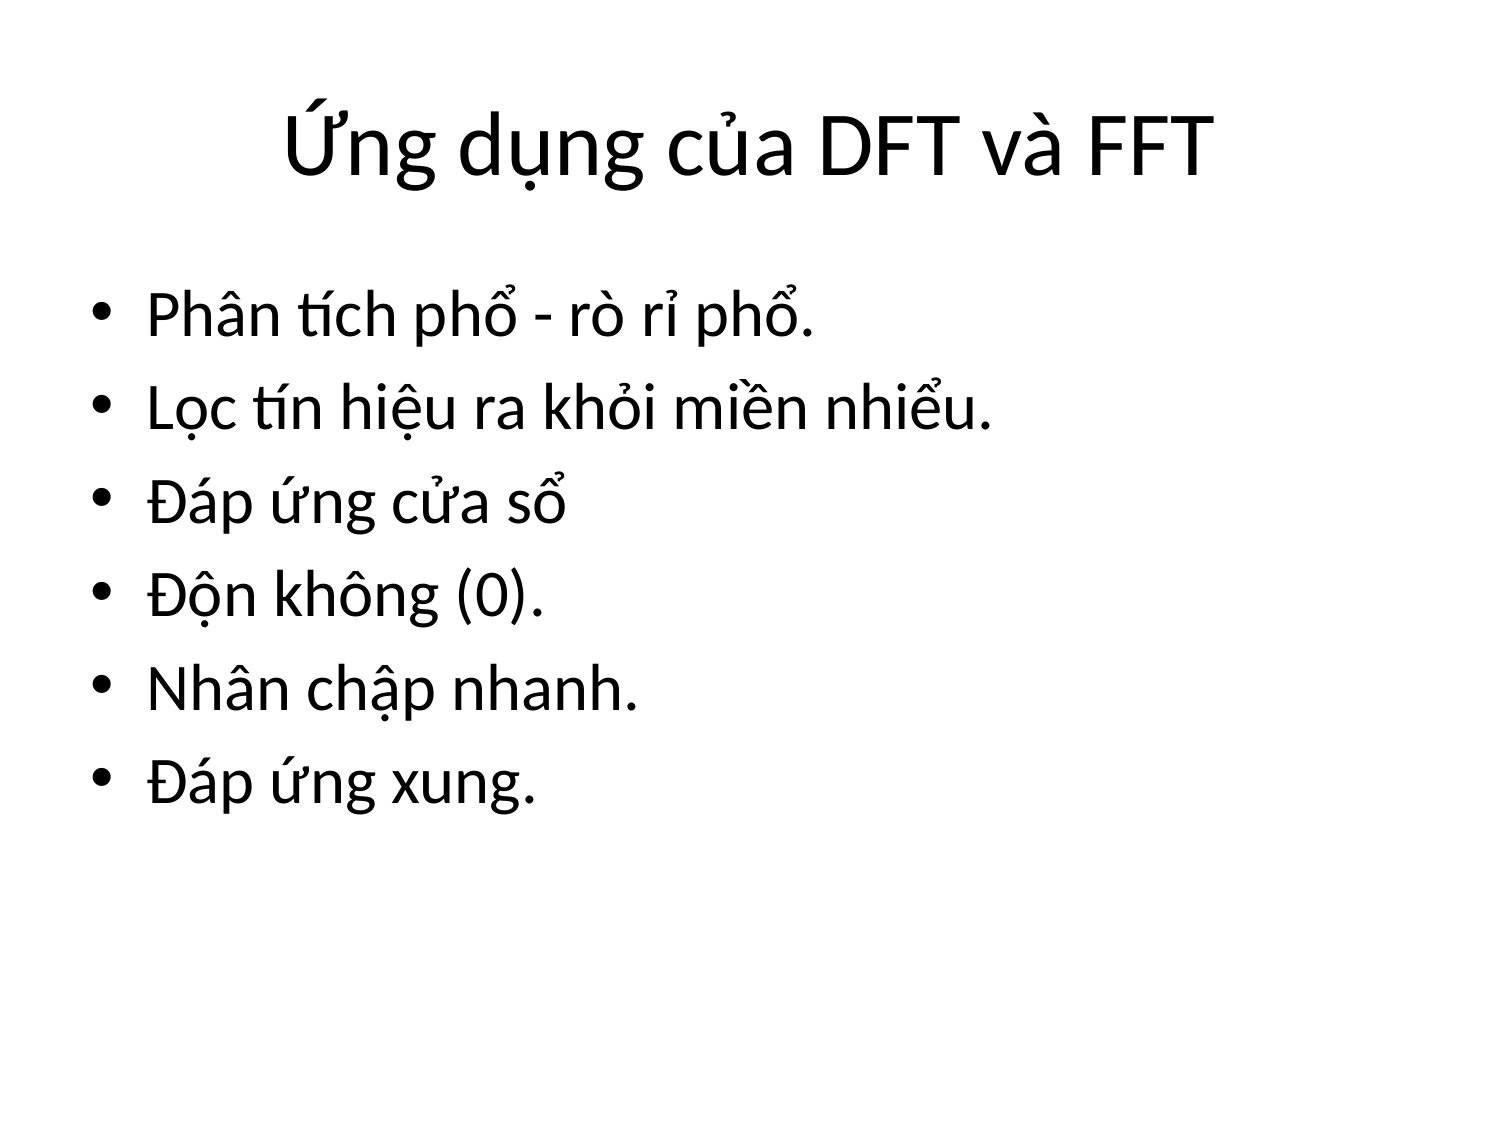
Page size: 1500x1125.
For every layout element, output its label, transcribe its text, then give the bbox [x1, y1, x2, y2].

title Ứng dụng của DFT và FFT [75, 45, 1425, 233]
list Phân tích phổ - rò rỉ phổ. Lọc tín hiệu ra khỏi miền nhiểu. Đáp ứng cửa sổ Độn không (0). Nhân chập nhanh. Đáp ứng xung. [75, 262, 1425, 1005]
